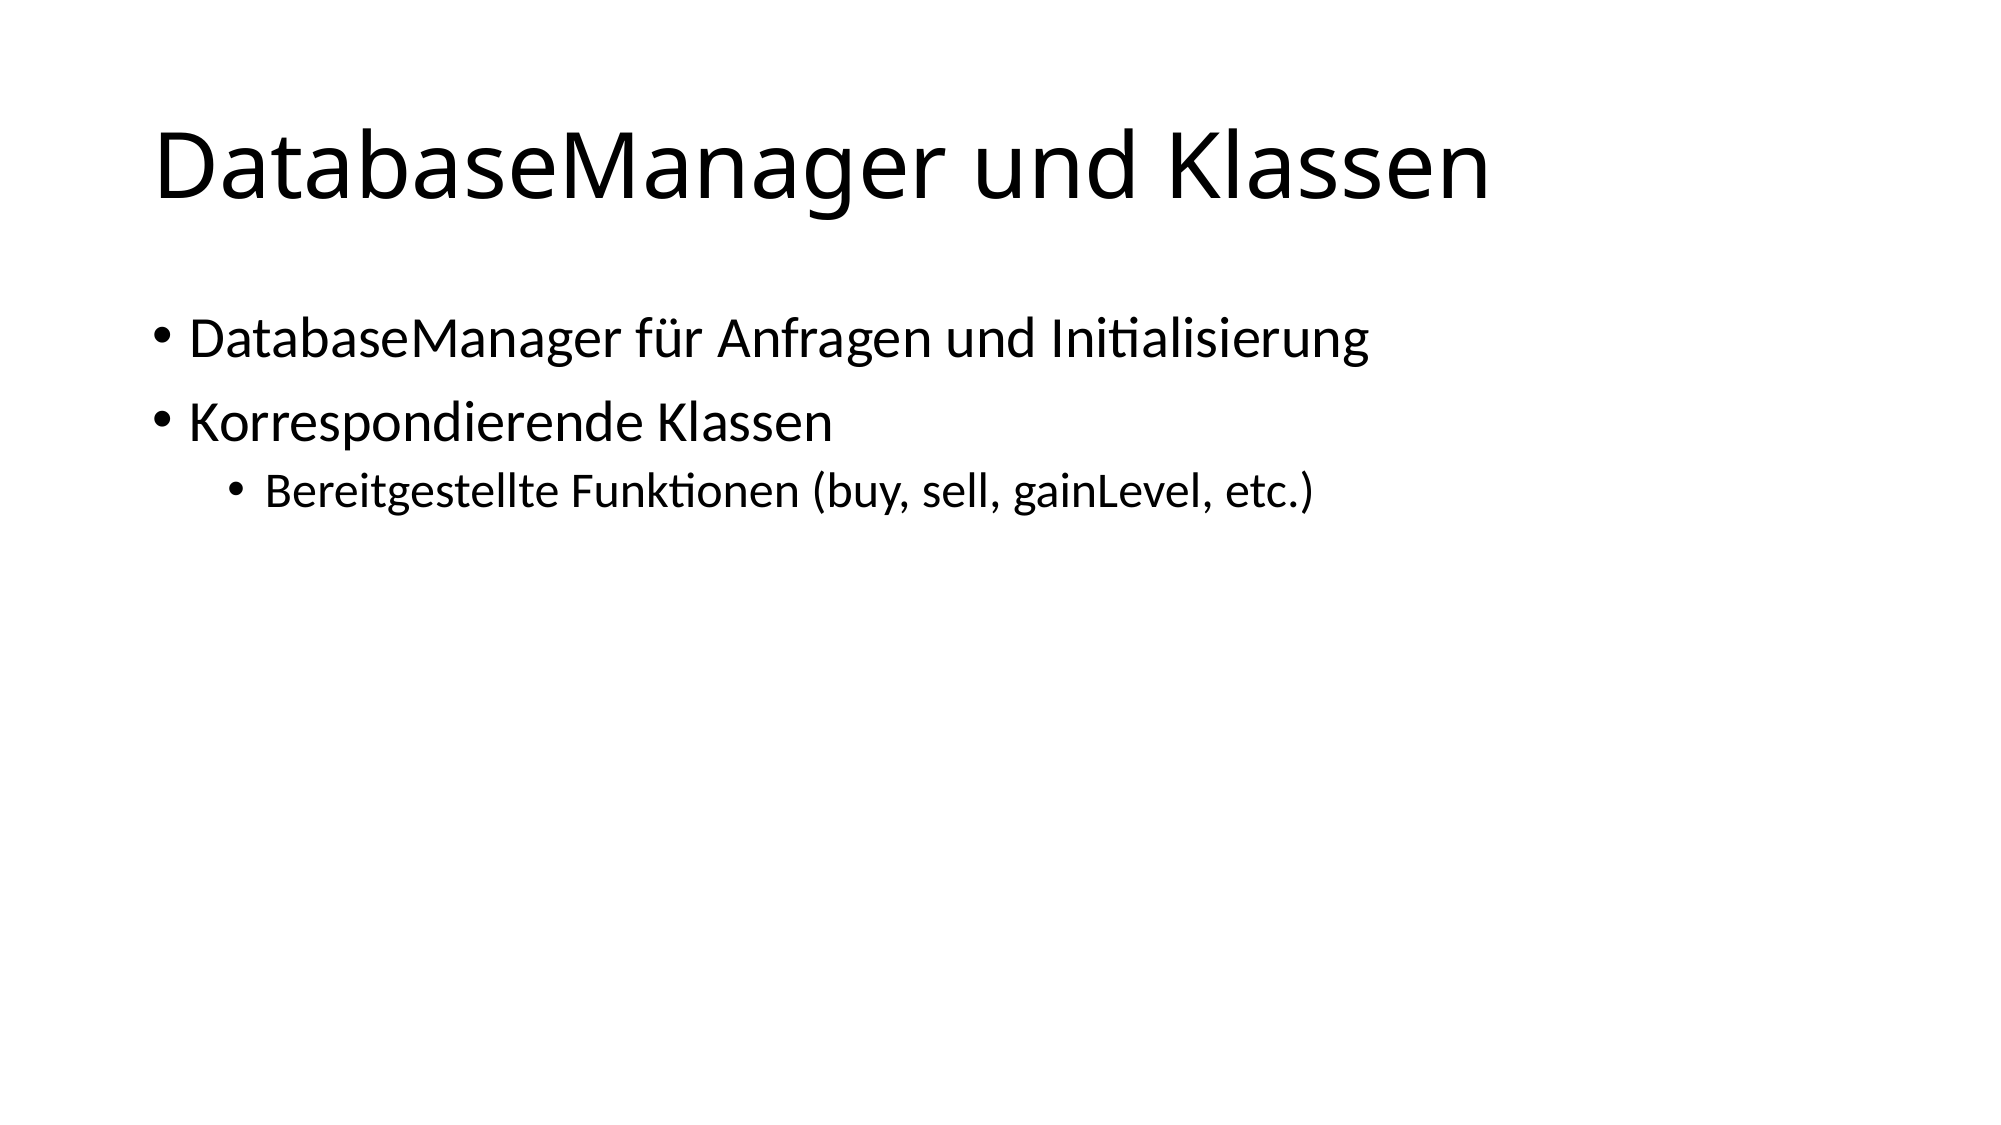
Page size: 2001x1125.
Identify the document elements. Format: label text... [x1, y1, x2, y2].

title DatabaseManager und Klassen [137, 59, 1863, 278]
list DatabaseManager für Anfragen und Initialisierung Korrespondierende Klassen Bereitgestellte Funktionen (buy, sell, gainLevel, etc.) [137, 299, 1863, 1014]
